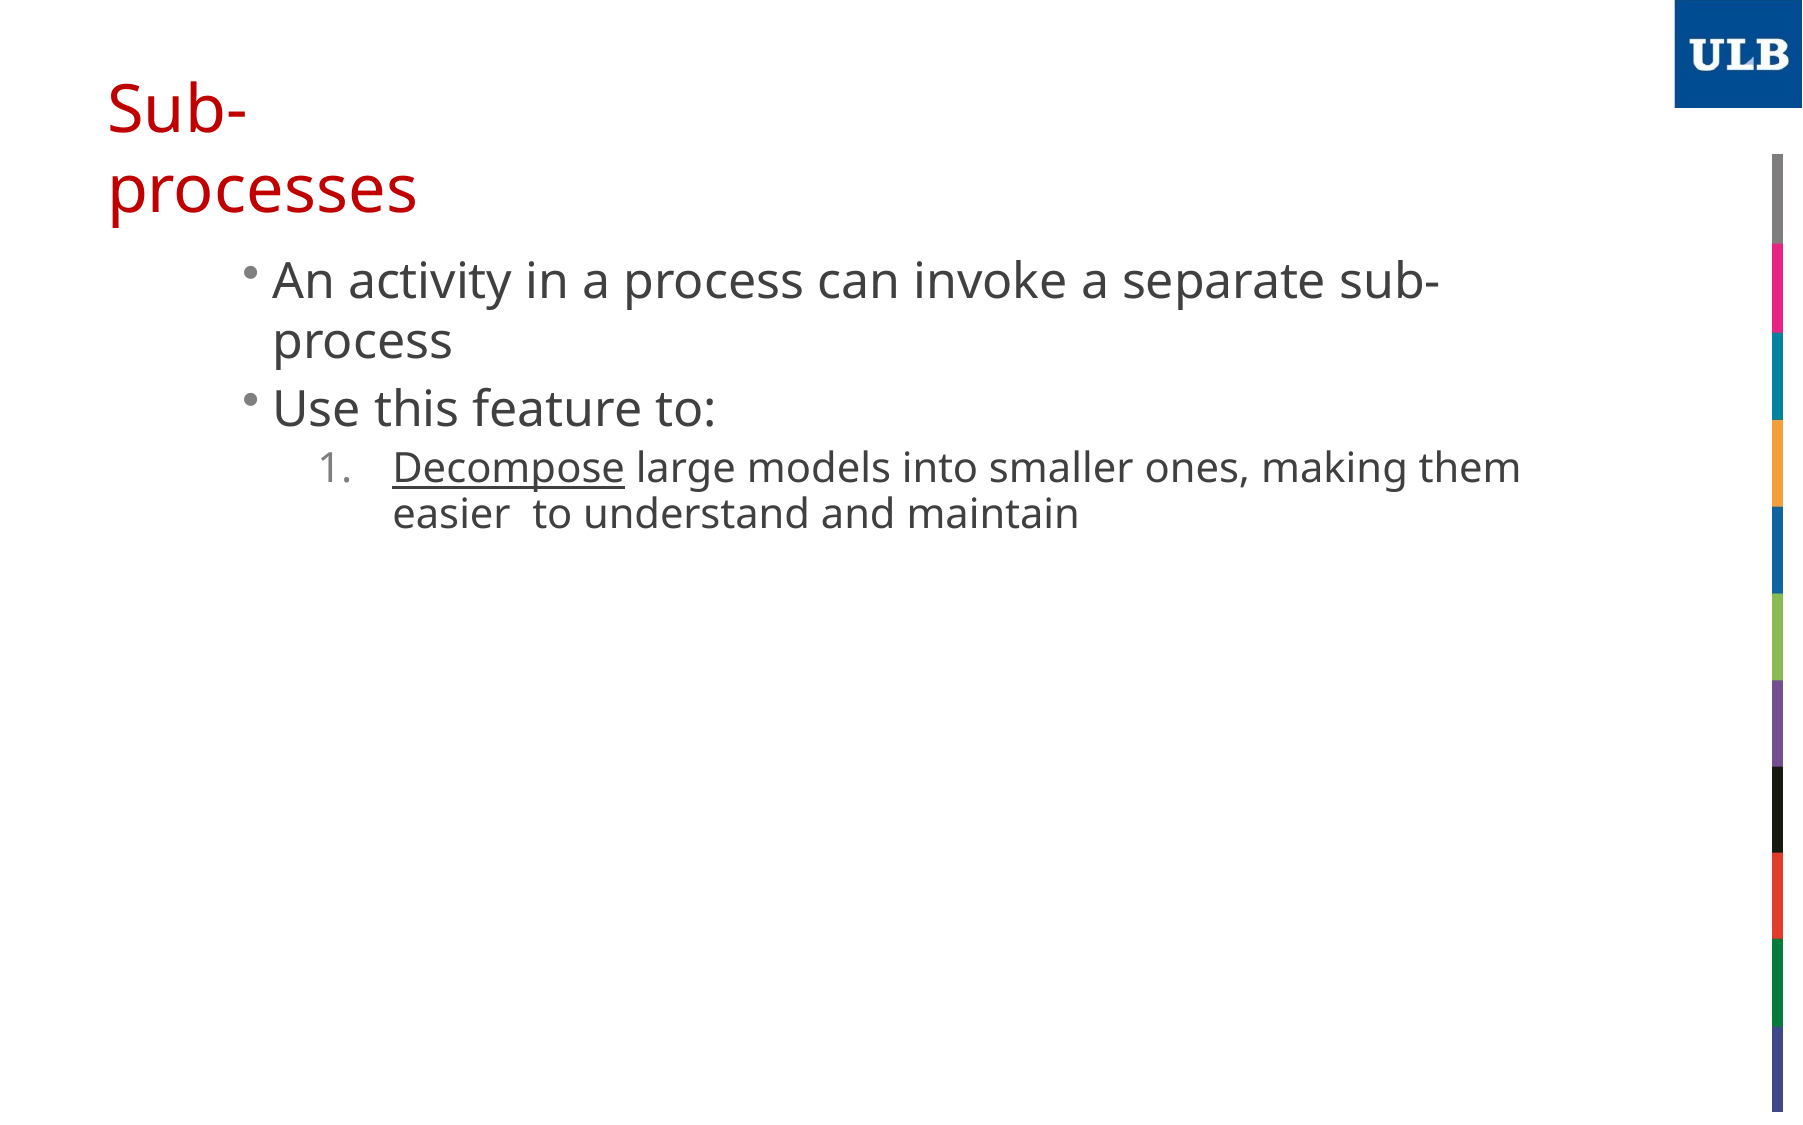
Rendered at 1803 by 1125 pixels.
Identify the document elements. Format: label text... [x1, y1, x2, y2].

title Sub-processes [105, 63, 554, 254]
list An activity in a process can invoke a separate sub-process Use this feature to: Decompose large models into smaller ones, making them easier to understand and maintain [222, 239, 1580, 887]
picture [1772, 420, 1783, 1112]
picture [1674, 0, 1802, 108]
picture [1772, 154, 1783, 333]
